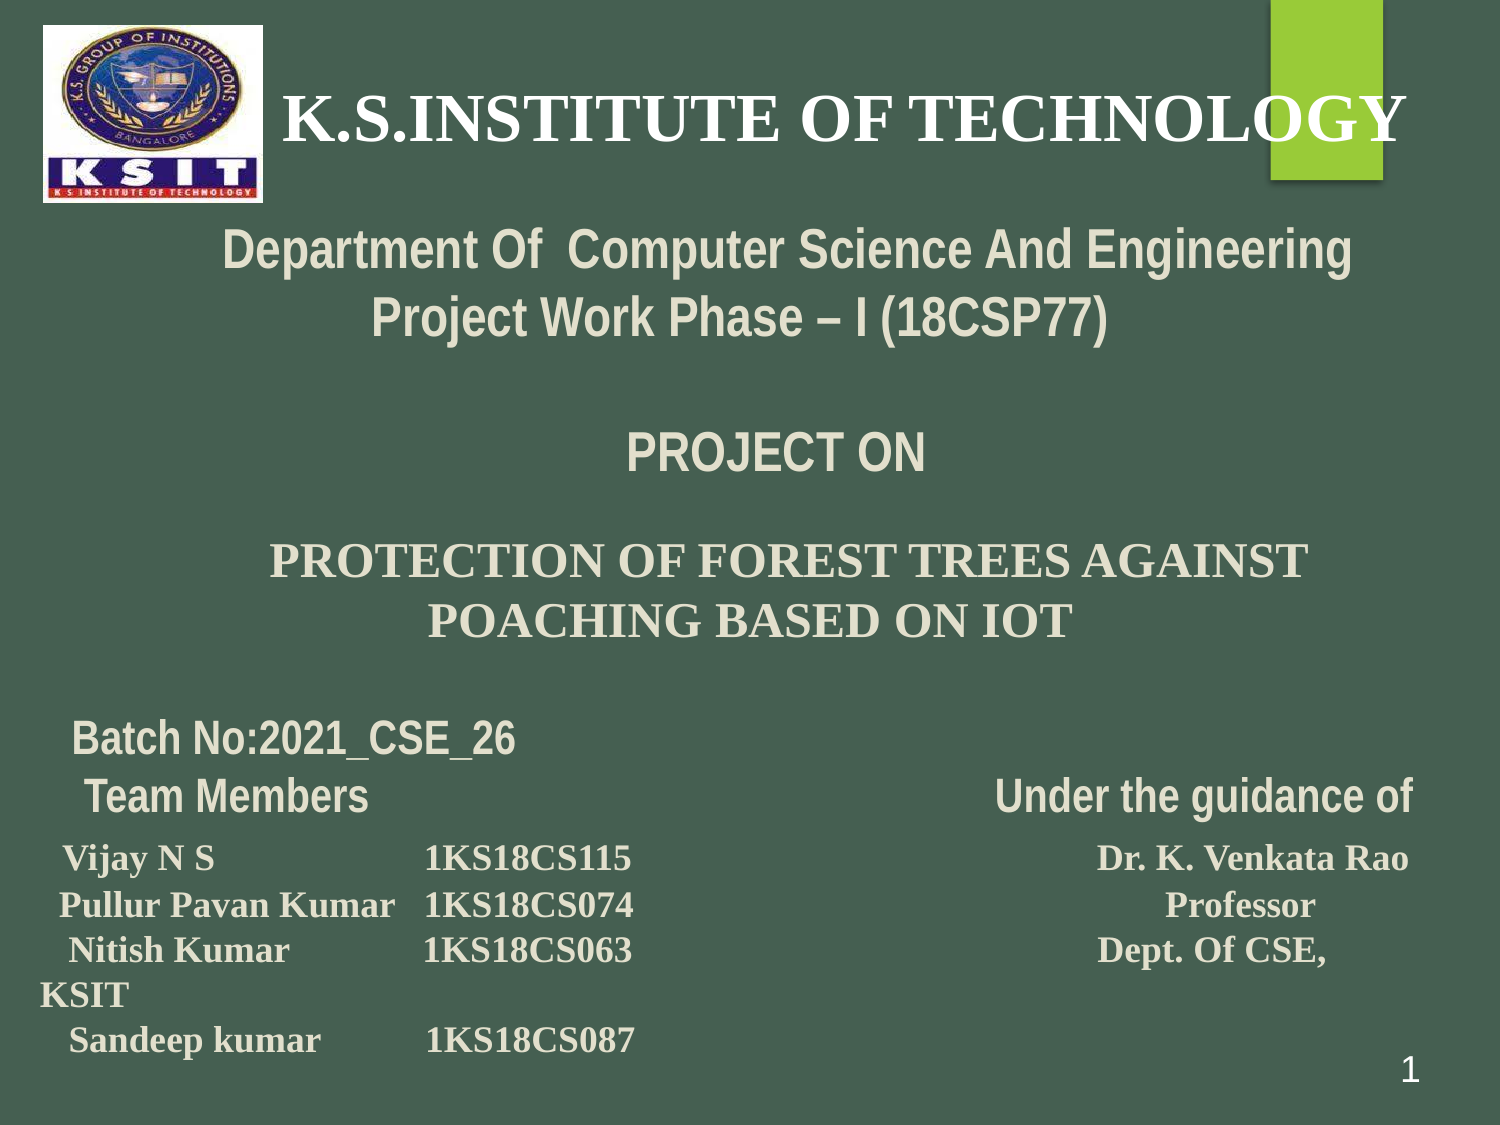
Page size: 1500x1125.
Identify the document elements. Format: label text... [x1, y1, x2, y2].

text_box K.S.INSTITUTE OF TECHNOLOGY [267, 65, 1456, 163]
title Department Of Computer Science And Engineering Project Work Phase – I (18CSP77) PROJECT ON PROTECTION OF FOREST TREES AGAINST POACHING BASED ON IOT Batch No:2021_CSE_26 Team Members Under the guidance of Vijay N S 1KS18CS115 Dr. K. Venkata Rao Pullur Pavan Kumar 1KS18CS074 Professor Nitish Kumar 1KS18CS063 Dept. Of CSE, KSIT Sandeep kumar 1KS18CS087 [24, 154, 1438, 1068]
picture [42, 25, 263, 203]
text_box 1 [1400, 1037, 1408, 1098]
